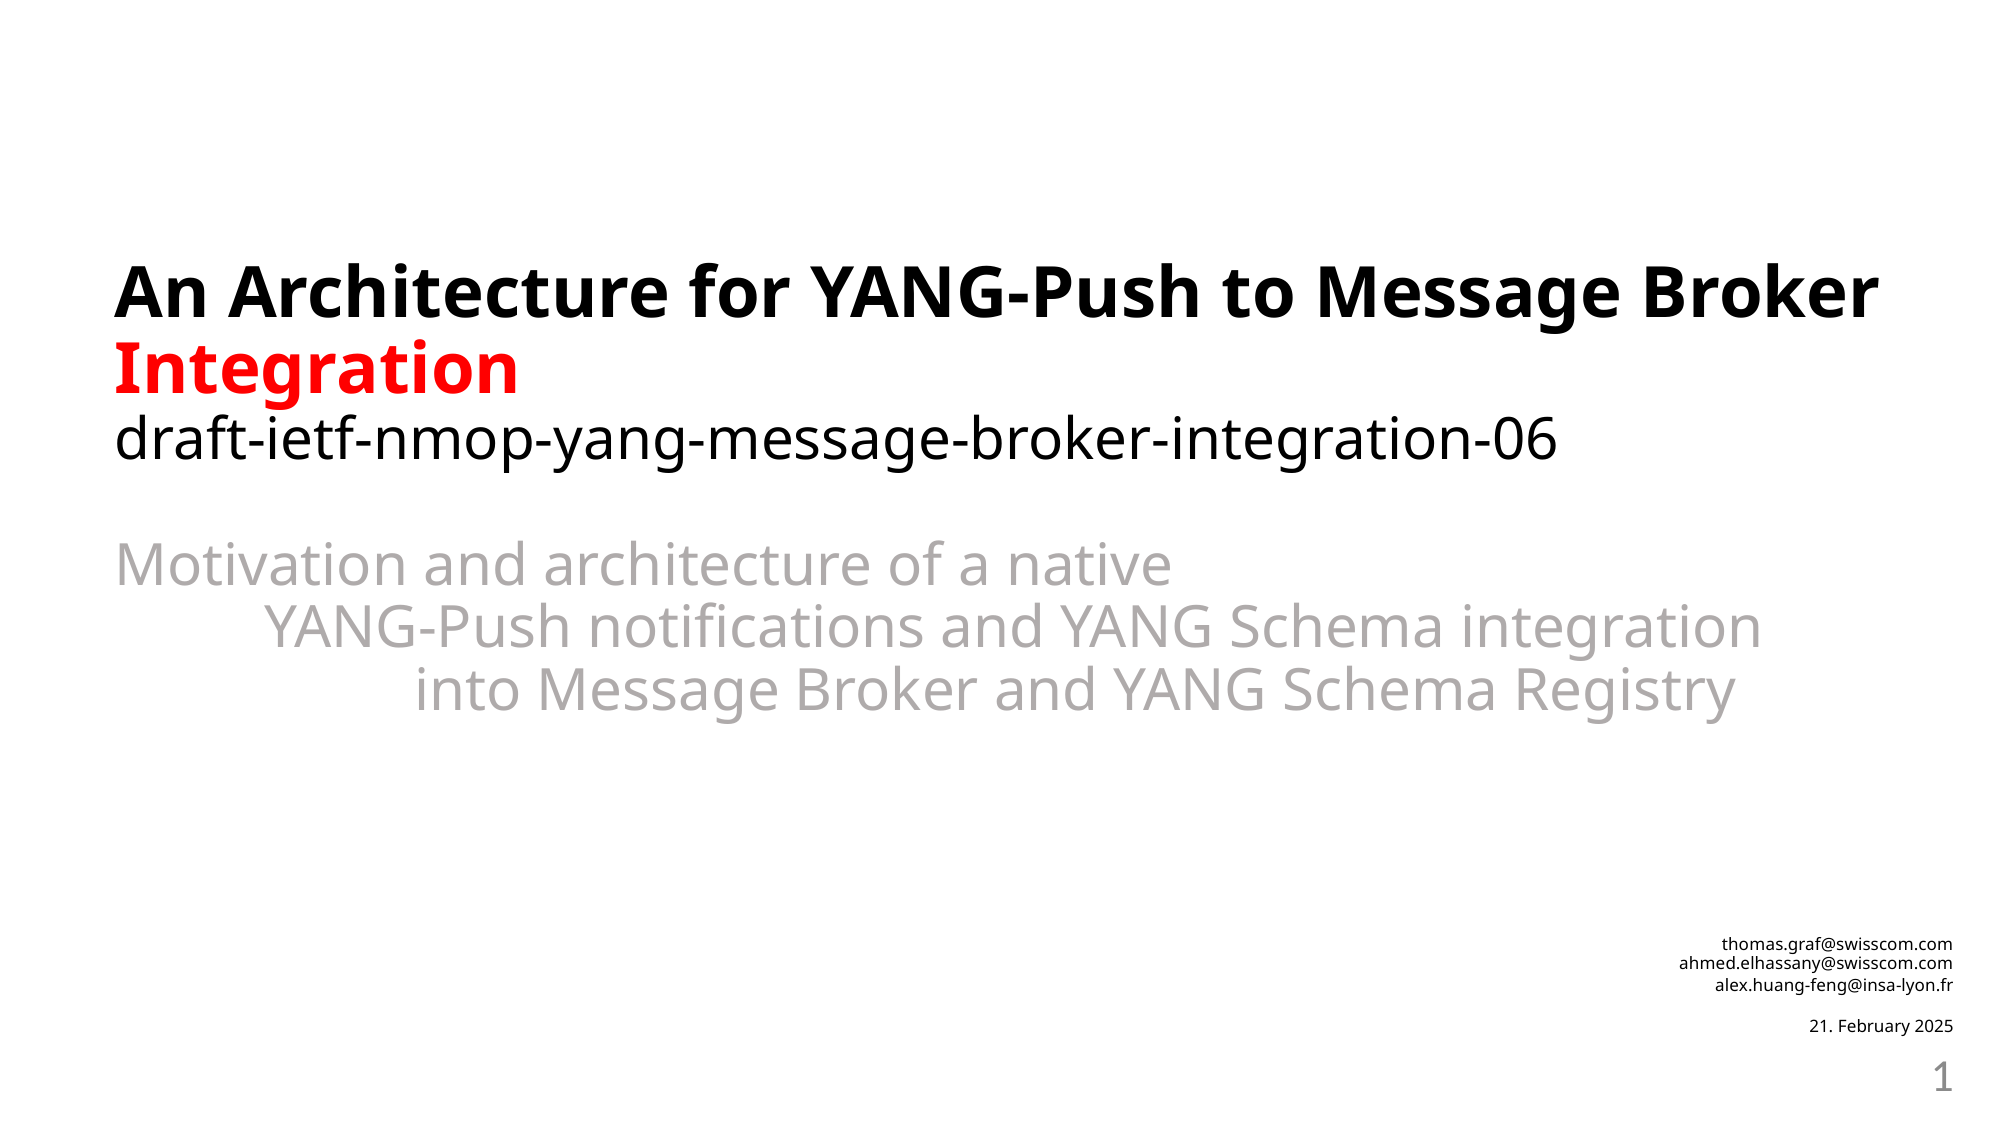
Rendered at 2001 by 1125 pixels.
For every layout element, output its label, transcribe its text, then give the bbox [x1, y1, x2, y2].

text_box An Architecture for YANG-Push to Message Broker Integration draft-ietf-nmop-yang-message-broker-integration-06 Motivation and architecture of a native YANG-Push notifications and YANG Schema integration into Message Broker and YANG Schema Registry [99, 224, 1969, 756]
slide_number 1 [1900, 1044, 1969, 1104]
text_box thomas.graf@swisscom.com ahmed.elhassany@swisscom.com alex.huang-feng@insa-lyon.fr 21. February 2025 [137, 928, 1969, 1044]
